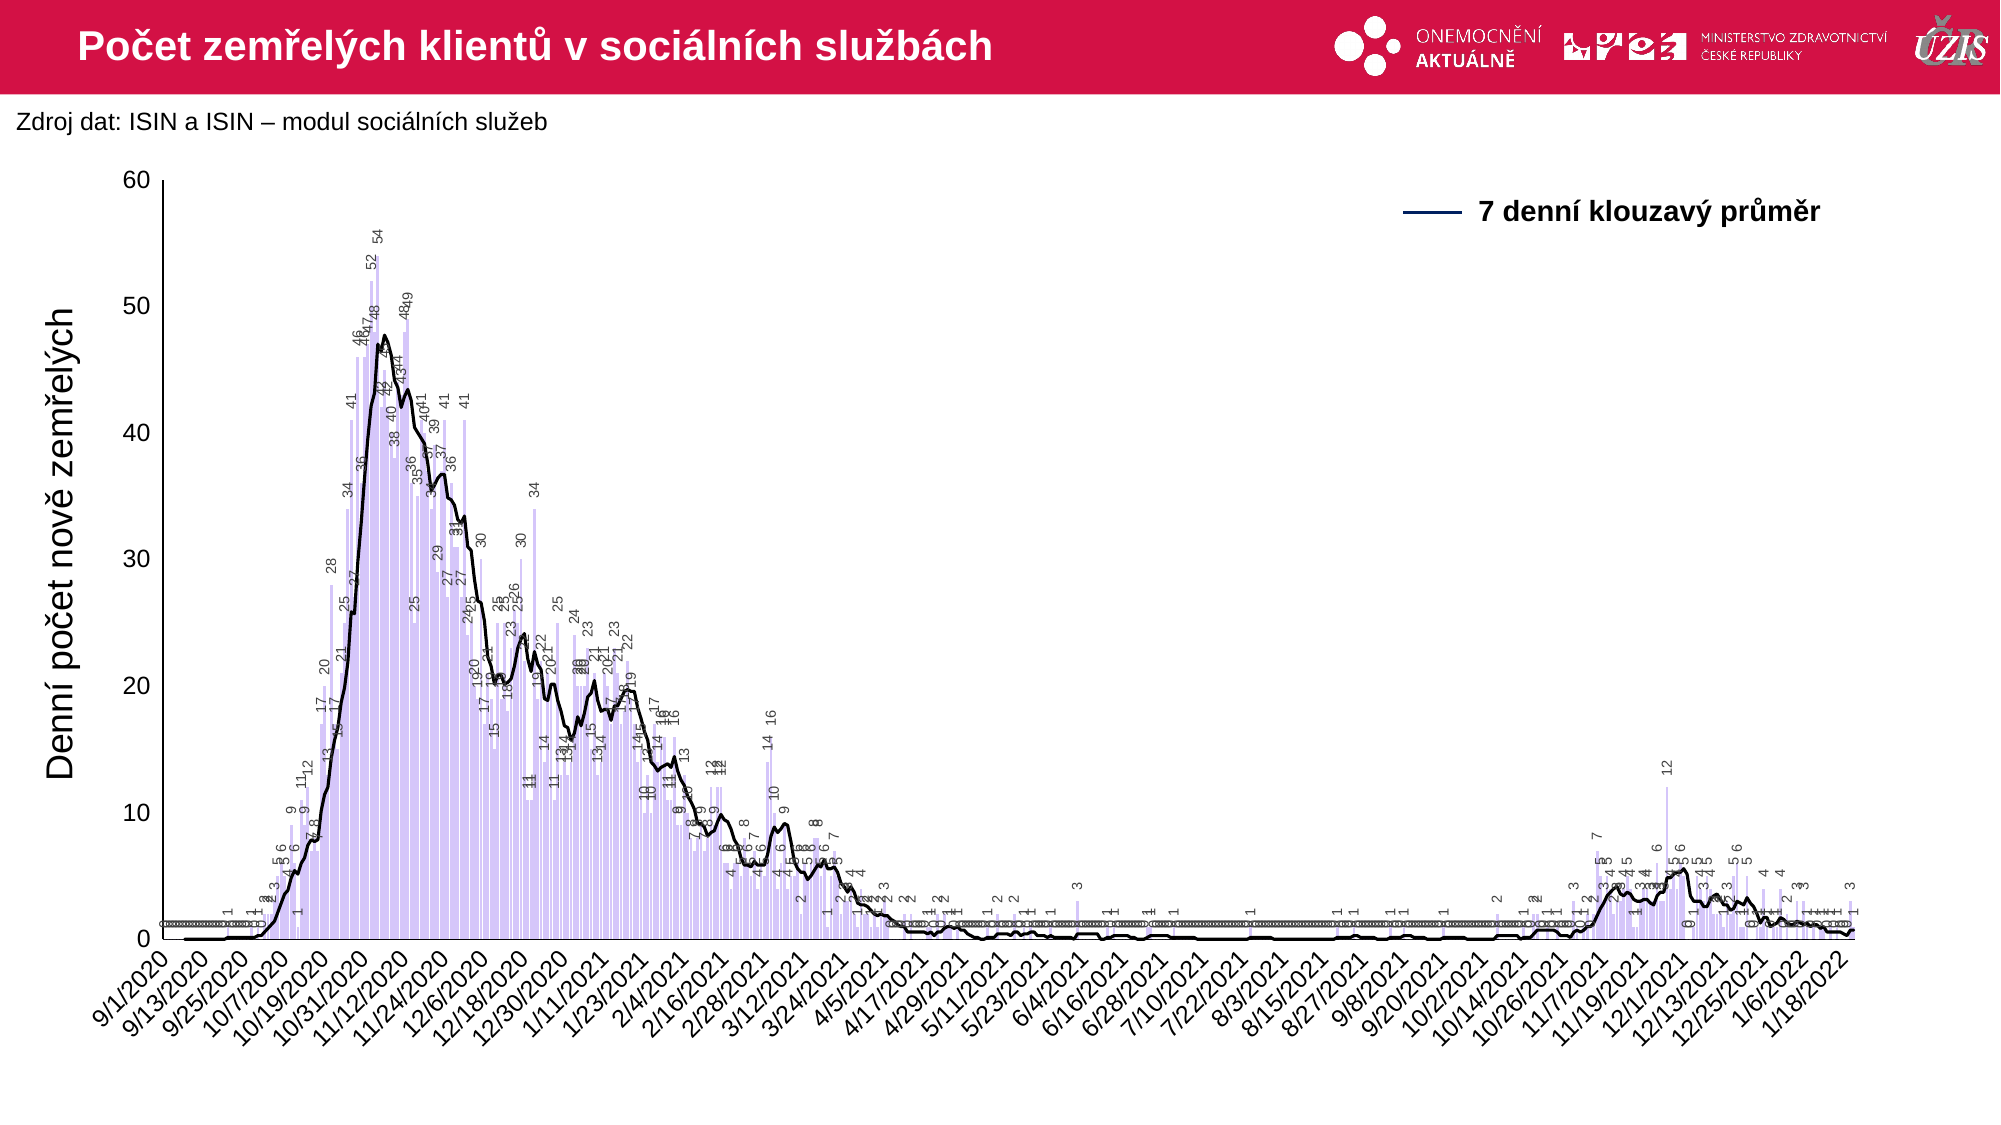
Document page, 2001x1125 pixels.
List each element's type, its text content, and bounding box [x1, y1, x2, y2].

picture [1915, 15, 1989, 66]
chart [57, 153, 1901, 1074]
picture [1334, 16, 1542, 76]
text_box Zdroj dat: ISIN a ISIN – modul sociálních služeb [1, 98, 564, 143]
title Počet zemřelých klientů v sociálních službách [62, 0, 1265, 95]
text_box Denní počet nově zemřelých [27, 292, 57, 797]
picture [1563, 31, 1888, 60]
